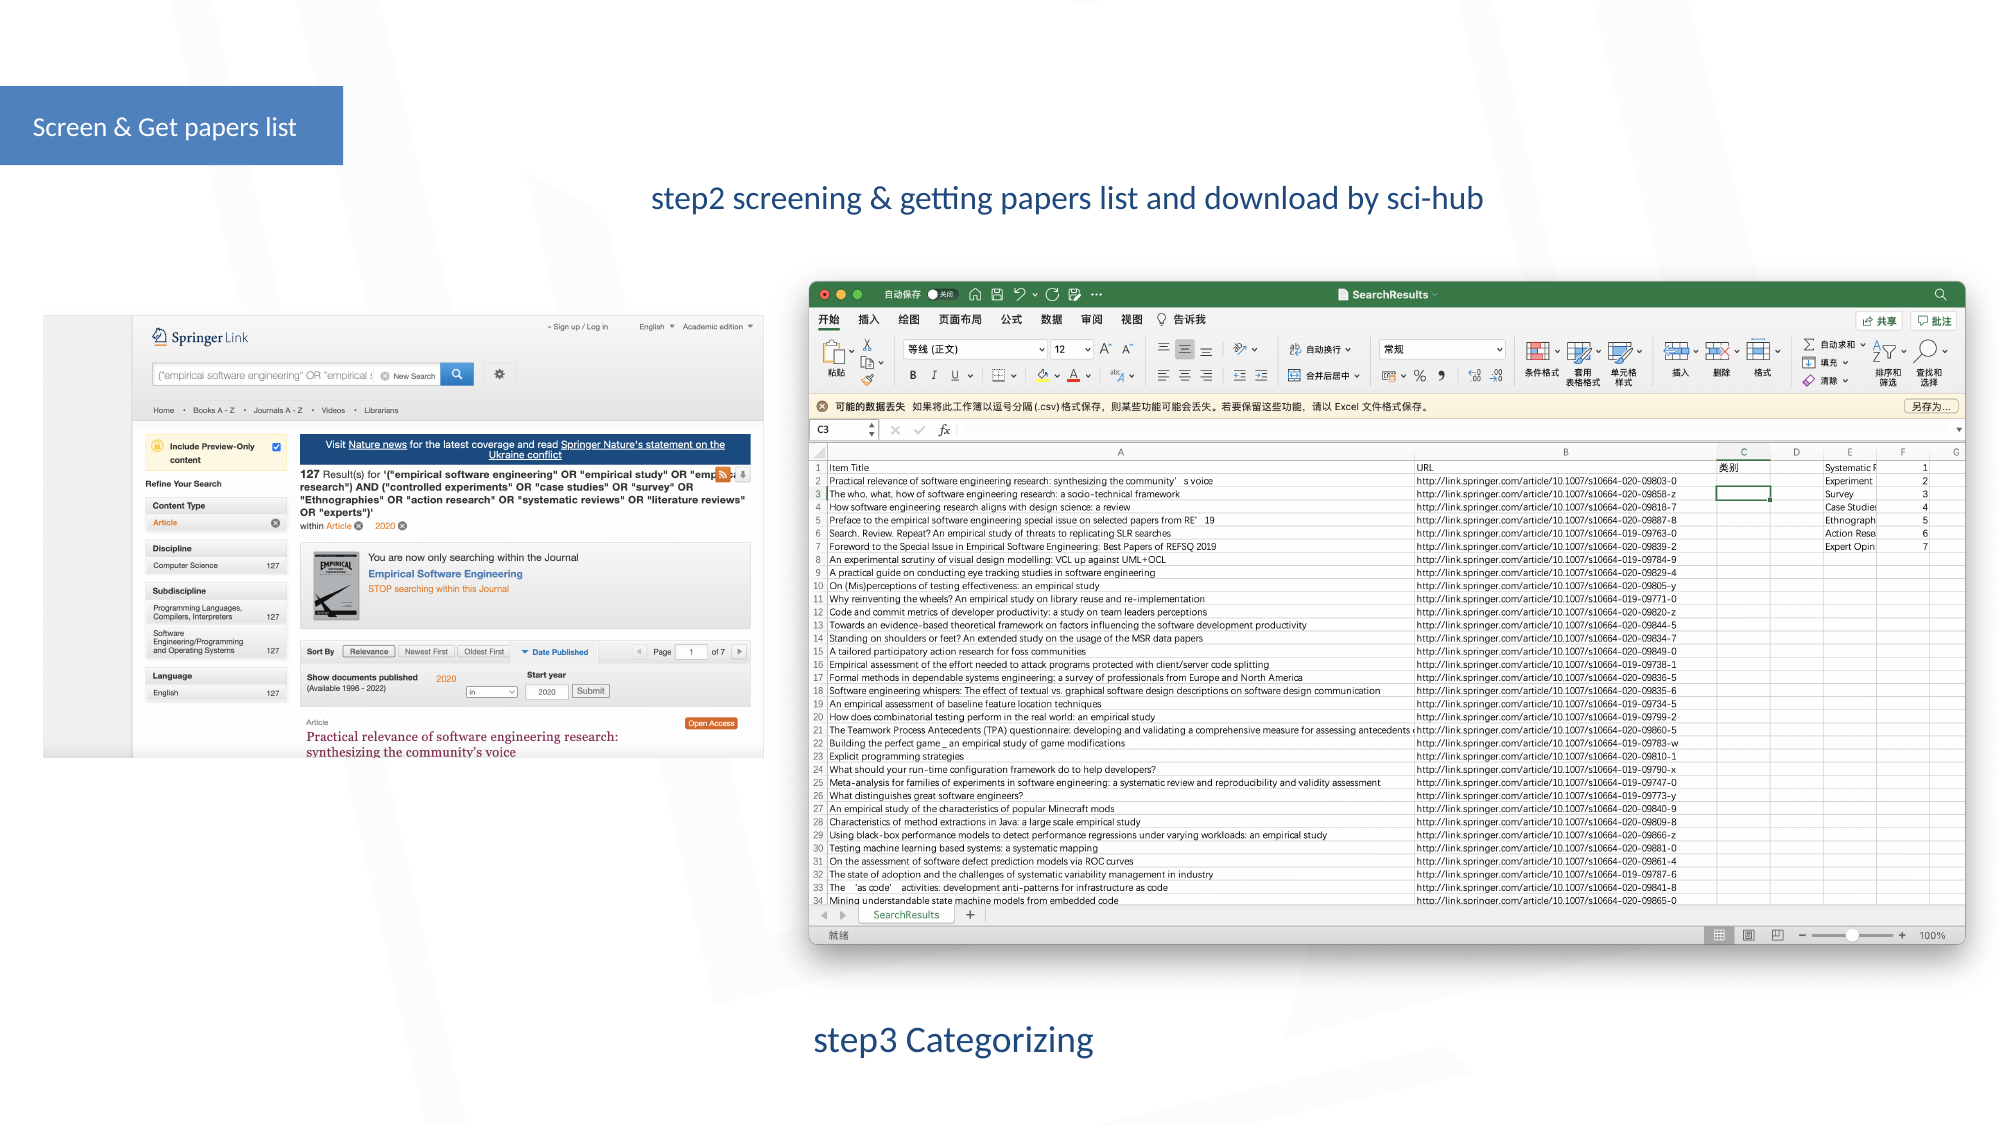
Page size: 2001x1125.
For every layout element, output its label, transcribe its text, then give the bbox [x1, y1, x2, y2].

picture [43, 250, 2000, 1005]
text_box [367, 0, 1760, 307]
text_box Screen & Get papers list [18, 101, 344, 166]
text_box [0, 86, 344, 166]
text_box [367, 767, 1760, 1125]
